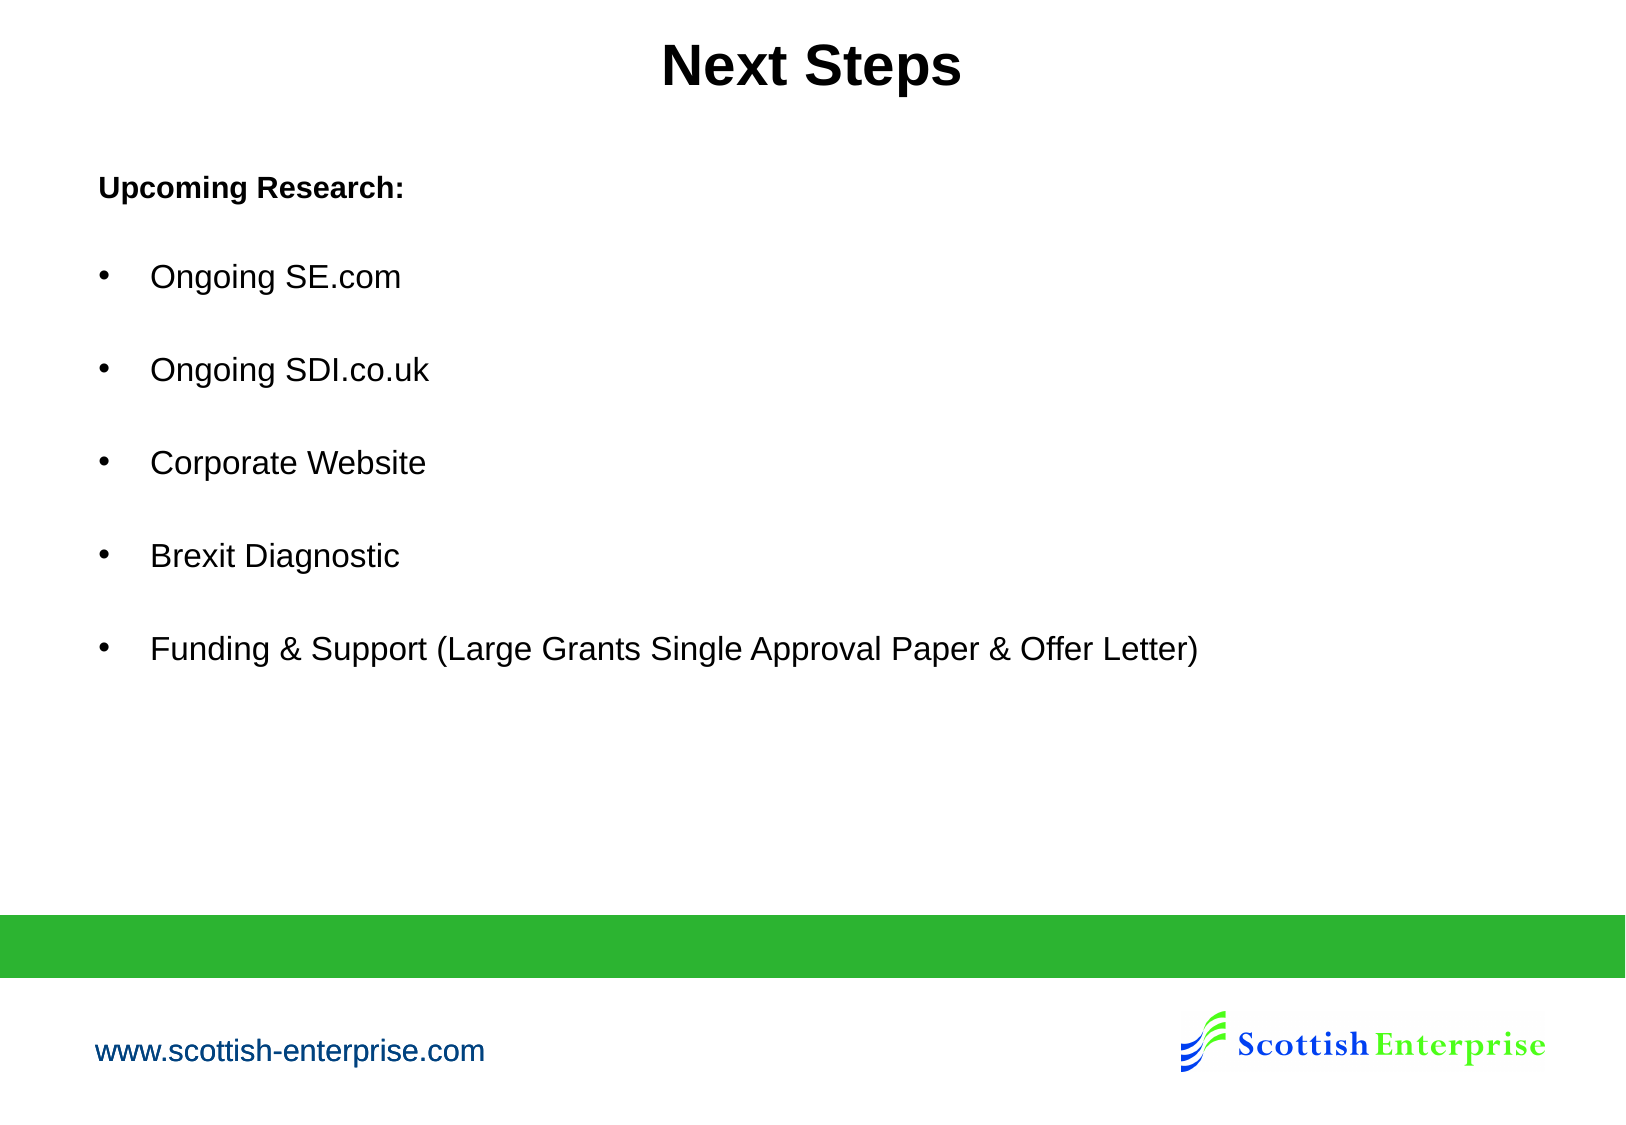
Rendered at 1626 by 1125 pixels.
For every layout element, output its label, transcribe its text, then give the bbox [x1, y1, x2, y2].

title Next Steps [81, 19, 1544, 208]
list Upcoming Research: Ongoing SE.com Ongoing SDI.co.uk Corporate Website Brexit Diagnostic Funding & Support (Large Grants Single Approval Paper & Offer Letter) [83, 160, 1547, 904]
picture [1181, 1011, 1545, 1072]
